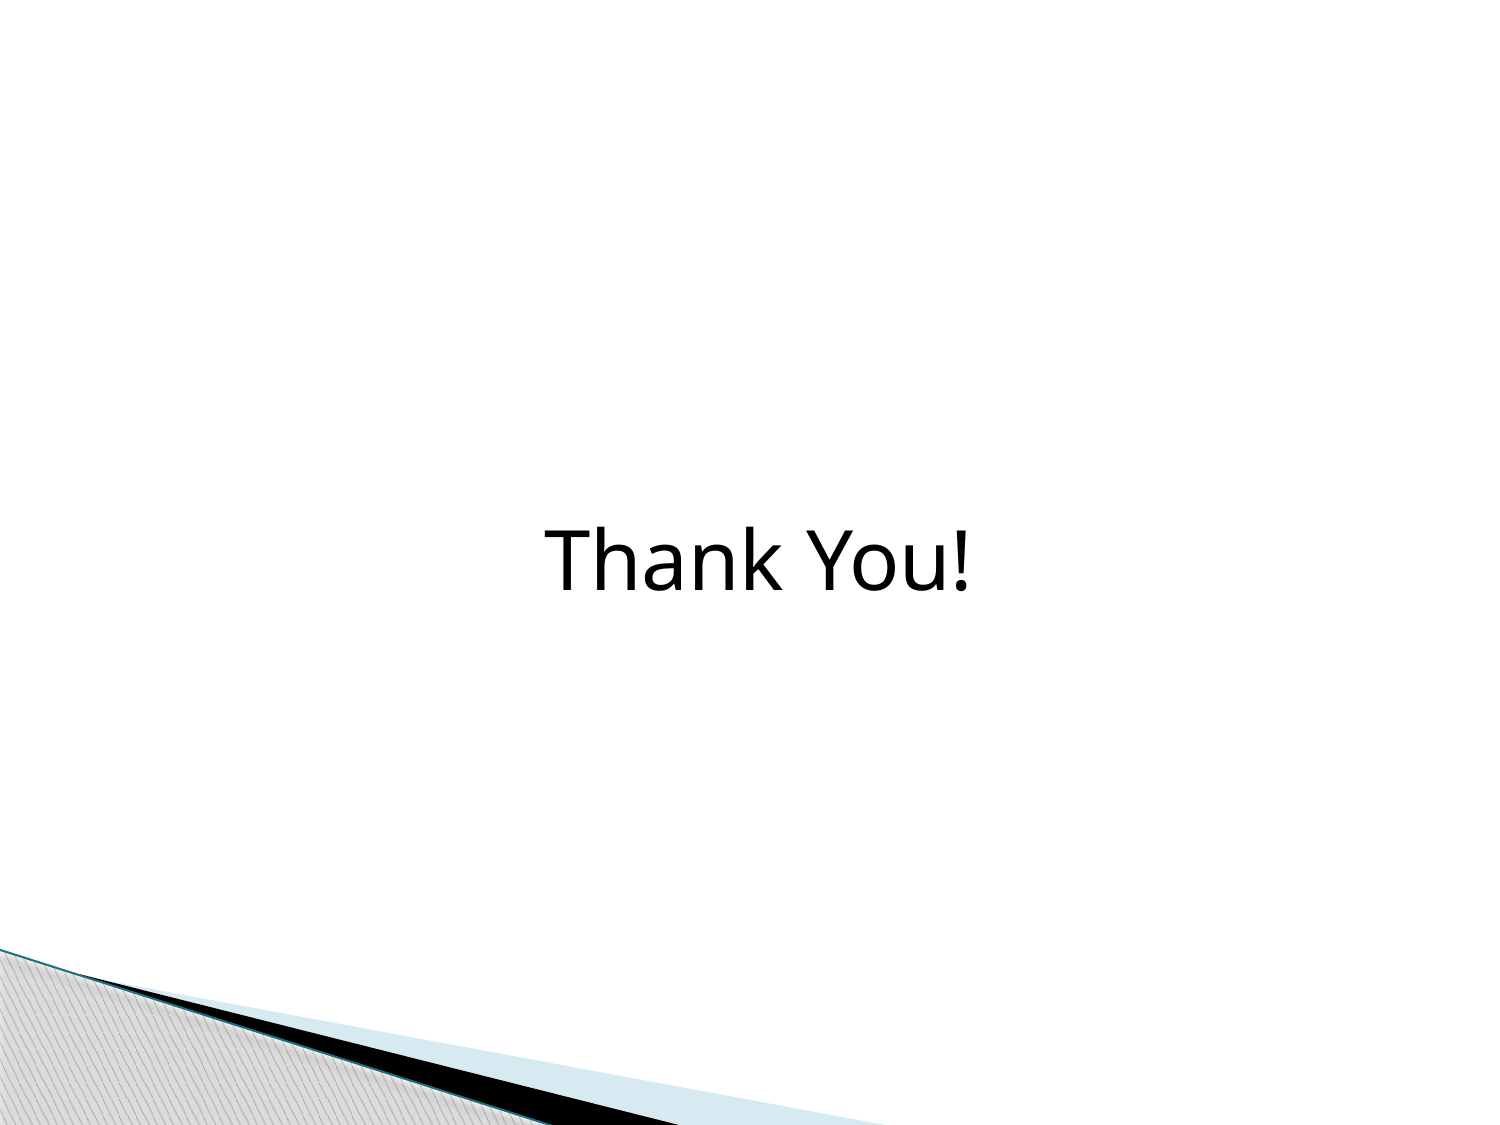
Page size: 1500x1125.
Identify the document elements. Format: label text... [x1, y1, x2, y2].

list Thank You! [75, 500, 1425, 986]
